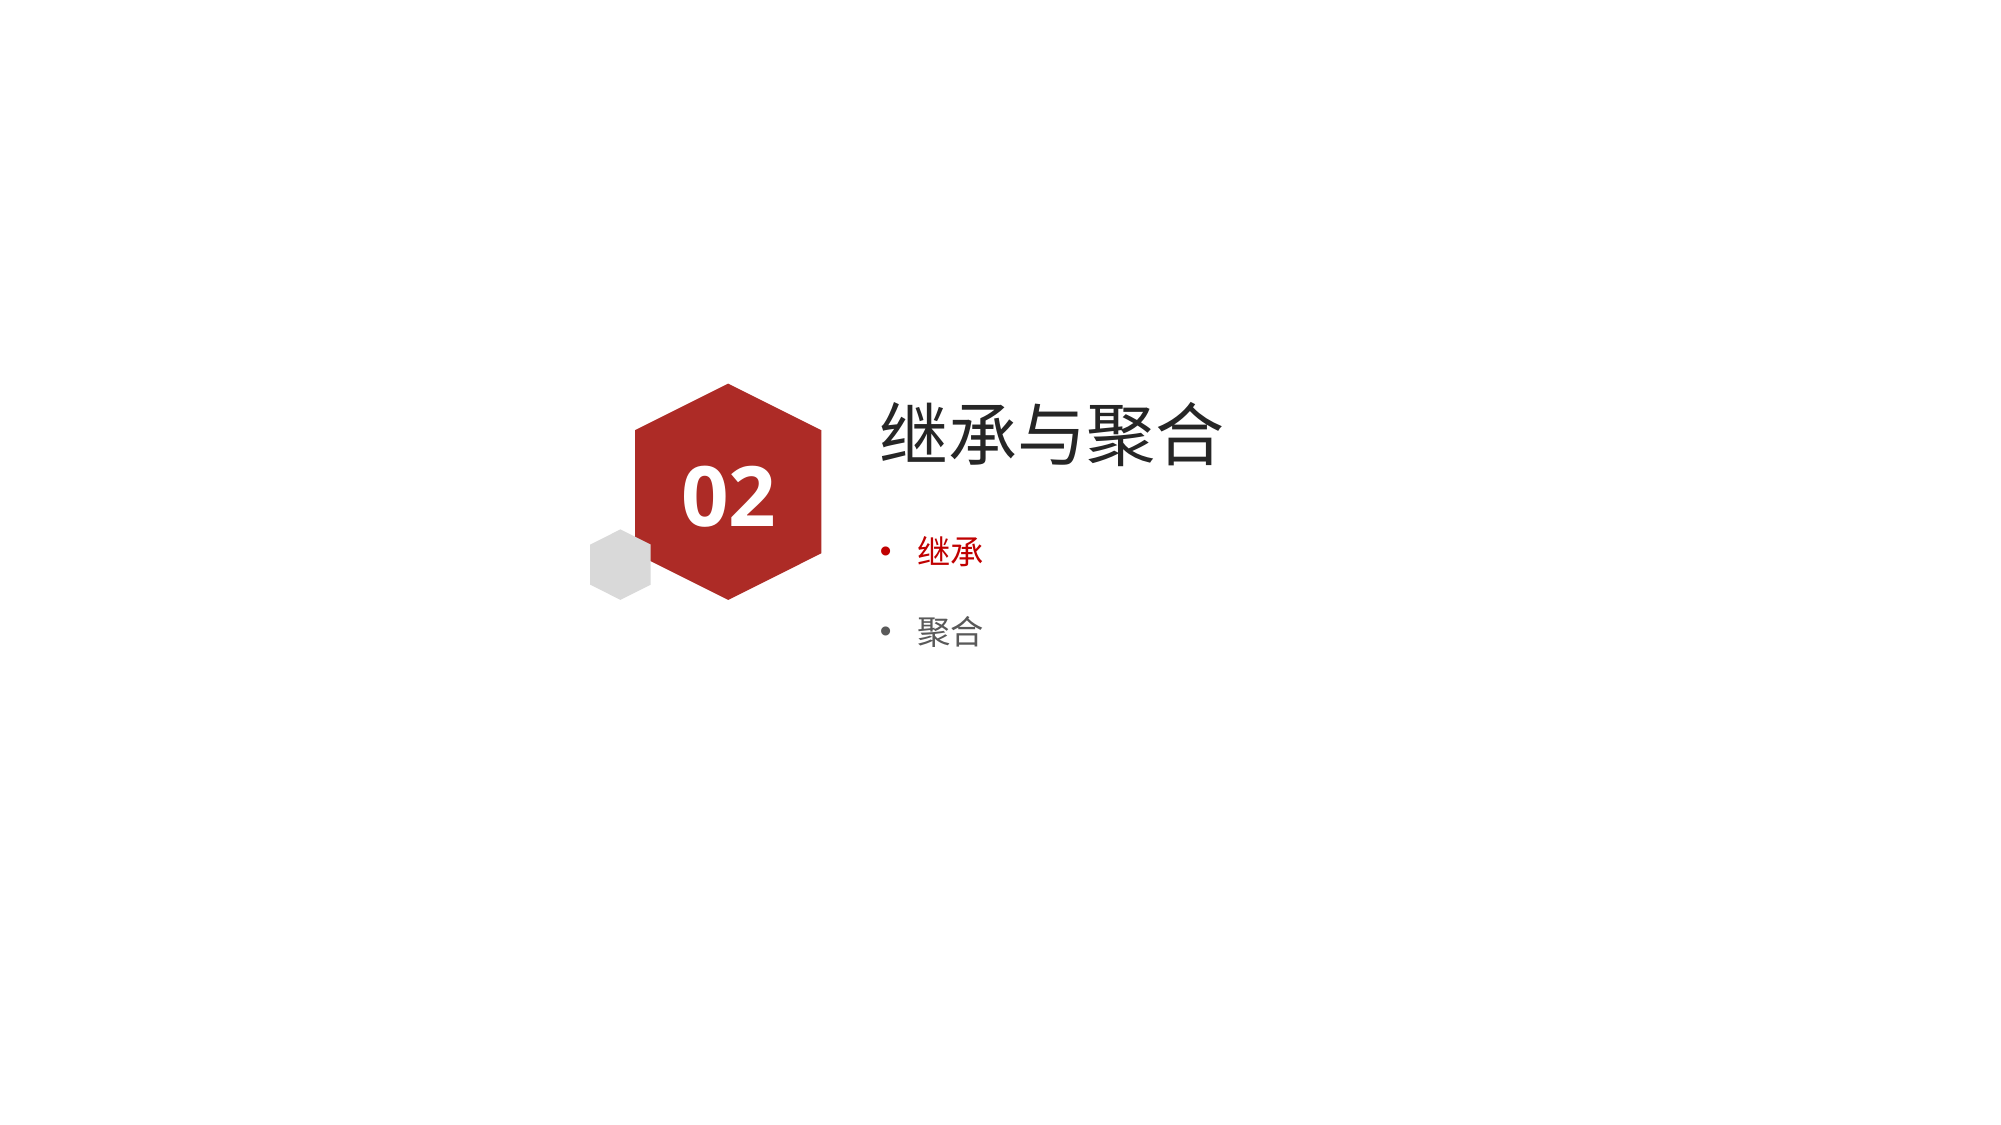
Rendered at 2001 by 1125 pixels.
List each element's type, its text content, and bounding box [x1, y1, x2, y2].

list 继承 聚合 [864, 503, 1762, 1001]
title 继承与聚合 [864, 393, 1969, 484]
list 02 [636, 404, 822, 594]
